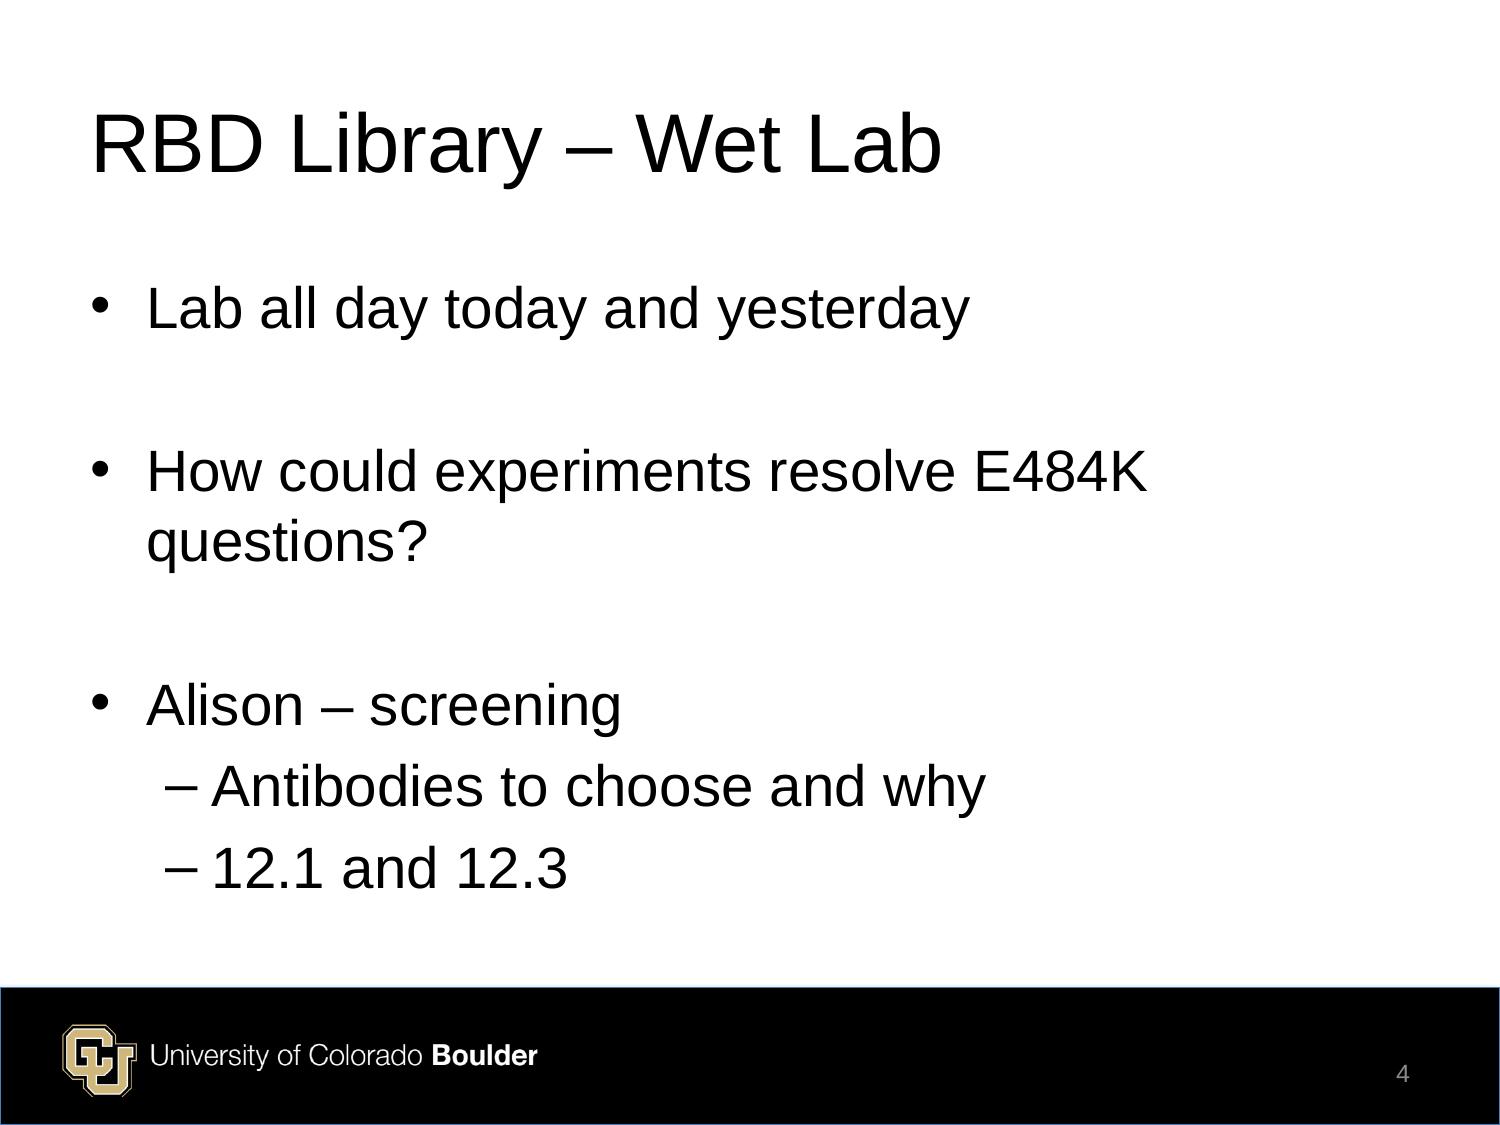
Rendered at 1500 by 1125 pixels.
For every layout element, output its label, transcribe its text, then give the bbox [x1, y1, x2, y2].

title RBD Library – Wet Lab [75, 45, 1425, 233]
list Lab all day today and yesterday How could experiments resolve E484K questions? Alison – screening Antibodies to choose and why 12.1 and 12.3 [75, 262, 1425, 1005]
slide_number 4 [1074, 1042, 1425, 1103]
